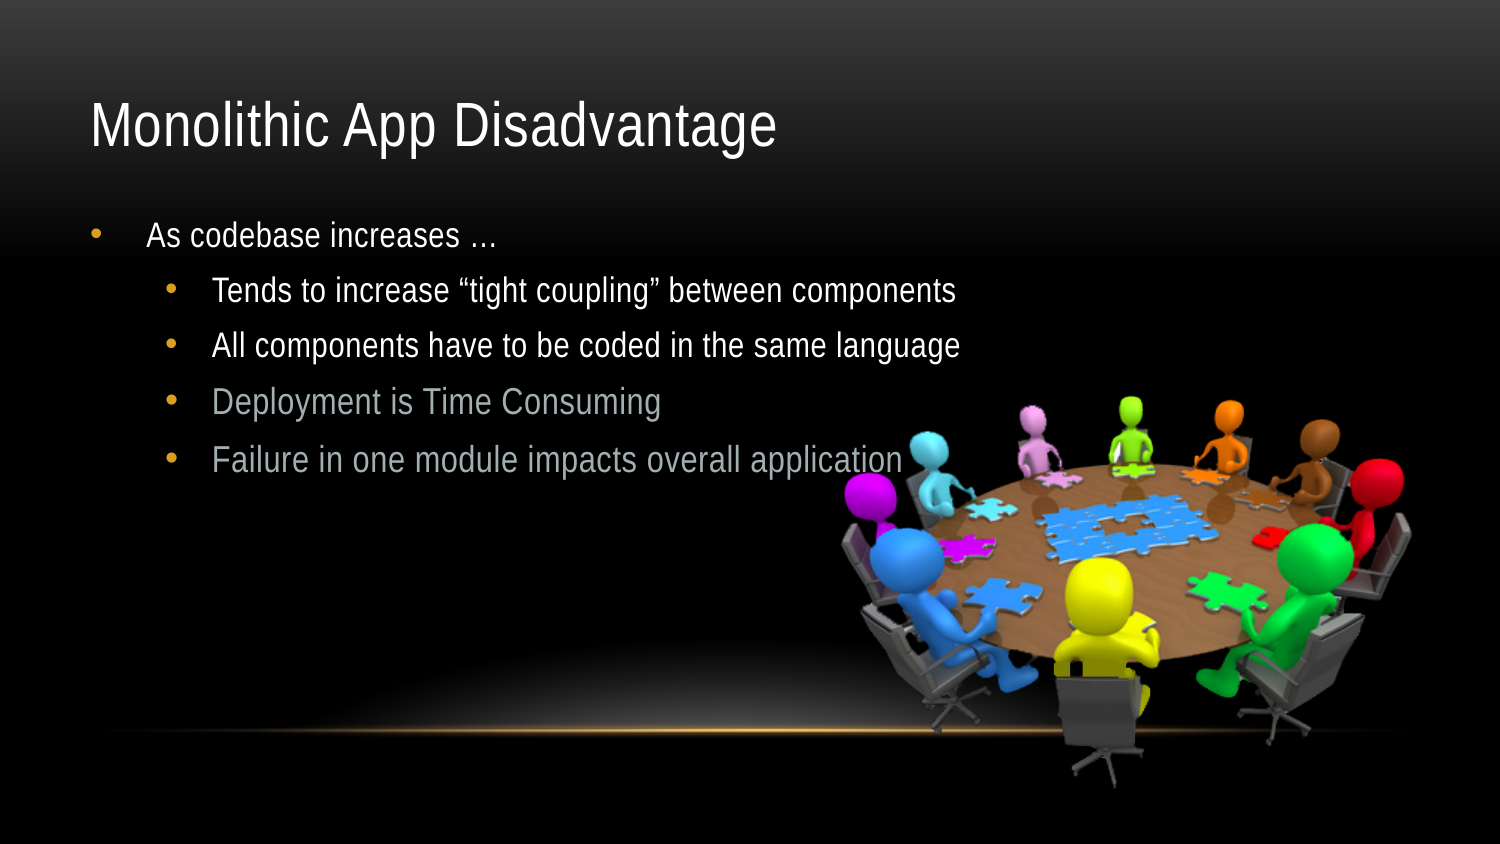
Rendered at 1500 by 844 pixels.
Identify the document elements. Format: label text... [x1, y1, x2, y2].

list As codebase increases … Tends to increase “tight coupling” between components All components have to be coded in the same language Deployment is Time Consuming Failure in one module impacts overall application [75, 196, 1425, 808]
picture [0, 0, 1500, 844]
title Monolithic App Disadvantage [75, 33, 1425, 175]
